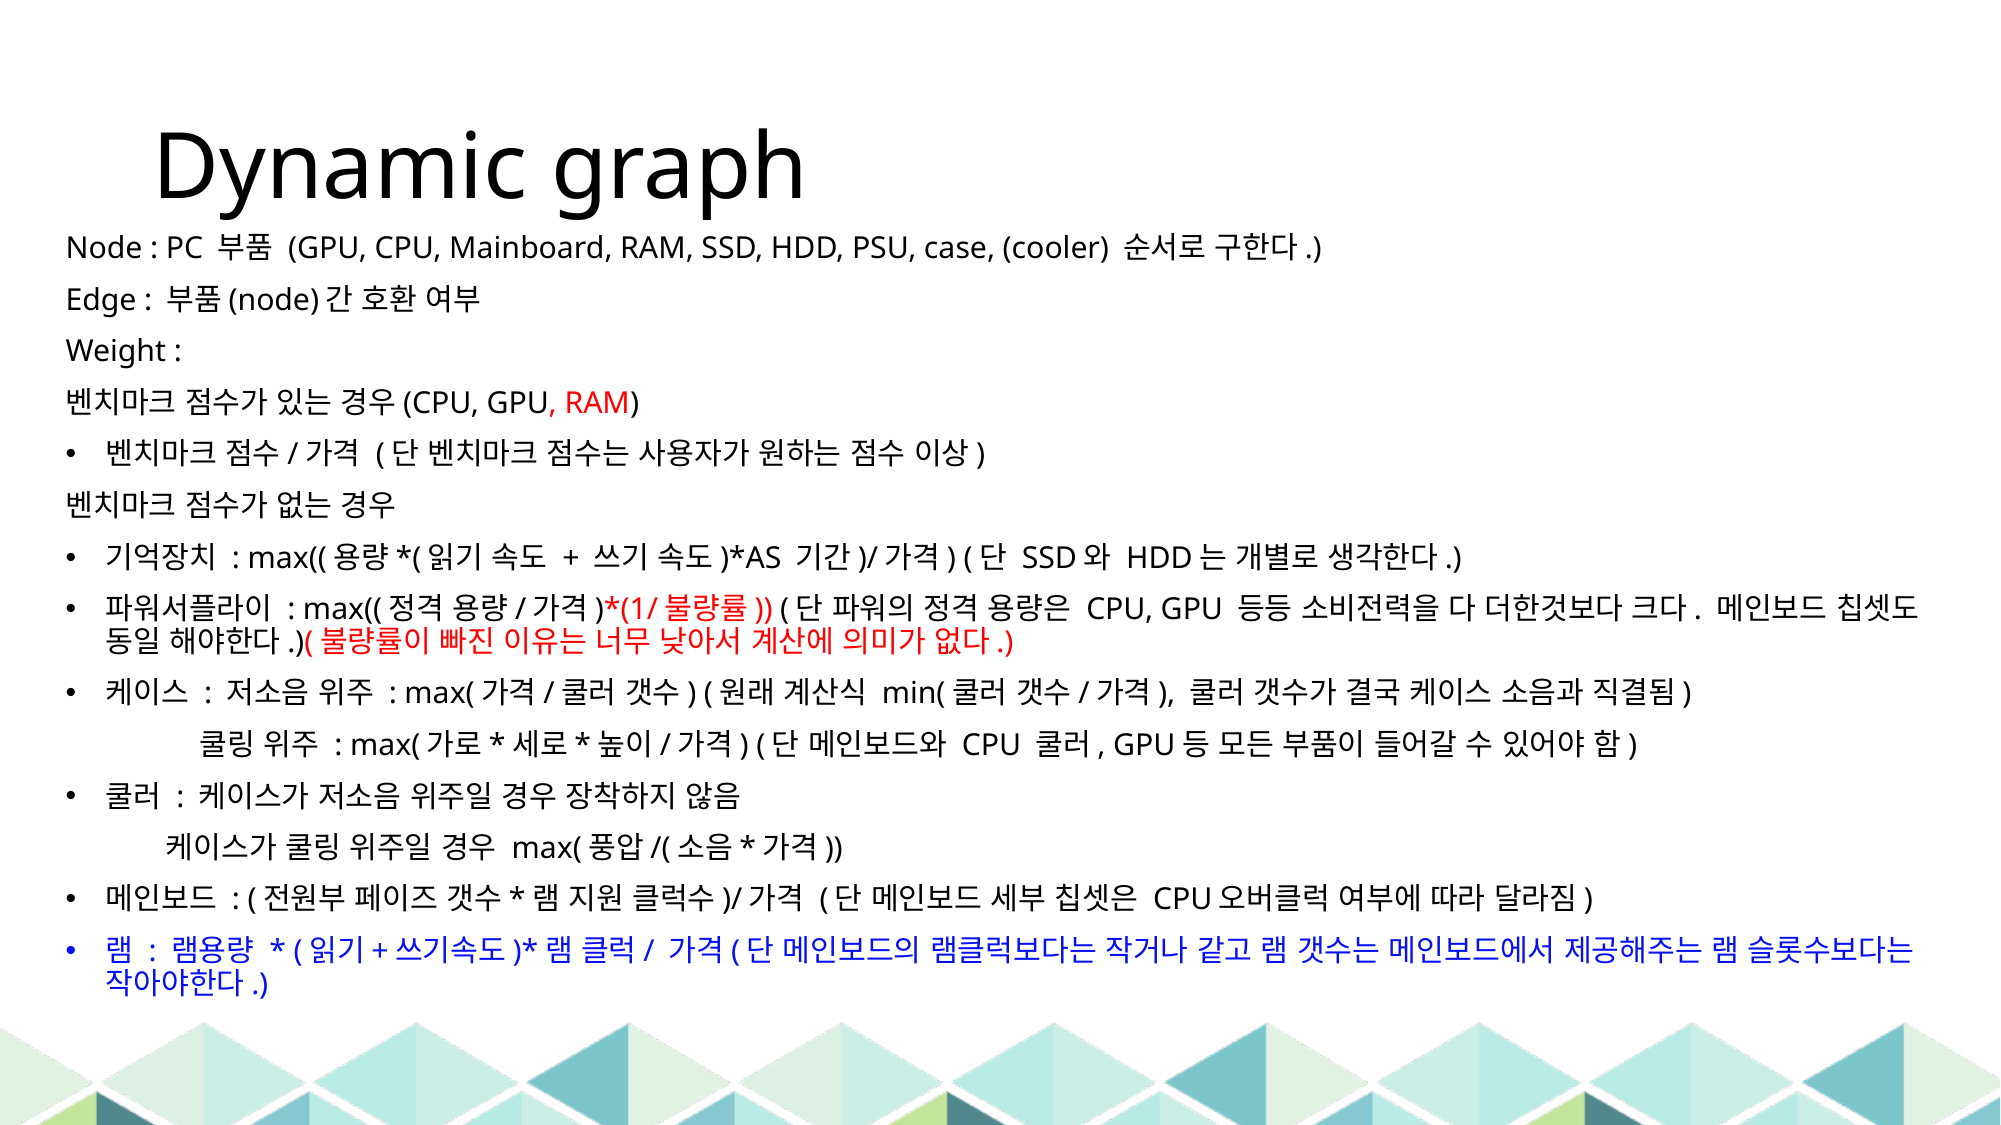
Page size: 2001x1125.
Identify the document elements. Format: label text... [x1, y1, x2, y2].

title Dynamic graph [137, 59, 1863, 225]
picture [0, 0, 2001, 1125]
list Node : PC 부품 (GPU, CPU, Mainboard, RAM, SSD, HDD, PSU, case, (cooler) 순서로 구한다.) Edge : 부품(node)간 호환 여부 Weight : 벤치마크 점수가 있는 경우(CPU, GPU, RAM) 벤치마크 점수/가격 (단 벤치마크 점수는 사용자가 원하는 점수 이상) 벤치마크 점수가 없는 경우 기억장치 : max((용량*(읽기 속도 + 쓰기 속도)*AS 기간)/가격) (단 SSD와 HDD는 개별로 생각한다.) 파워서플라이 : max((정격 용량/가격)*(1/불량률)) (단 파워의 정격 용량은 CPU, GPU 등등 소비전력을 다 더한것보다 크다. 메인보드 칩셋도 동일 해야한다.)(불량률이 빠진 이유는 너무 낮아서 계산에 의미가 없다.) 케이스 : 저소음 위주 : max(가격/쿨러 갯수) (원래 계산식 min(쿨러 갯수/가격), 쿨러 갯수가 결국 케이스 소음과 직결됨) 쿨링 위주 : max(가로*세로*높이/가격) (단 메인보드와 CPU 쿨러, GPU등 모든 부품이 들어갈 수 있어야 함) 쿨러 : 케이스가 저소음 위주일 경우 장착하지 않음 케이스가 쿨링 위주일 경우 max(풍압/(소음*가격)) 메인보드 : (전원부 페이즈 갯수*램 지원 클럭수)/가격 (단 메인보드 세부 칩셋은 CPU오버클럭 여부에 따라 달라짐) 램 : 램용량 * (읽기+쓰기속도)*램 클럭/ 가격(단 메인보드의 램클럭보다는 작거나 같고 램 갯수는 메인보드에서 제공해주는 램 슬롯수보다는 작아야한다.) [50, 225, 1976, 1014]
